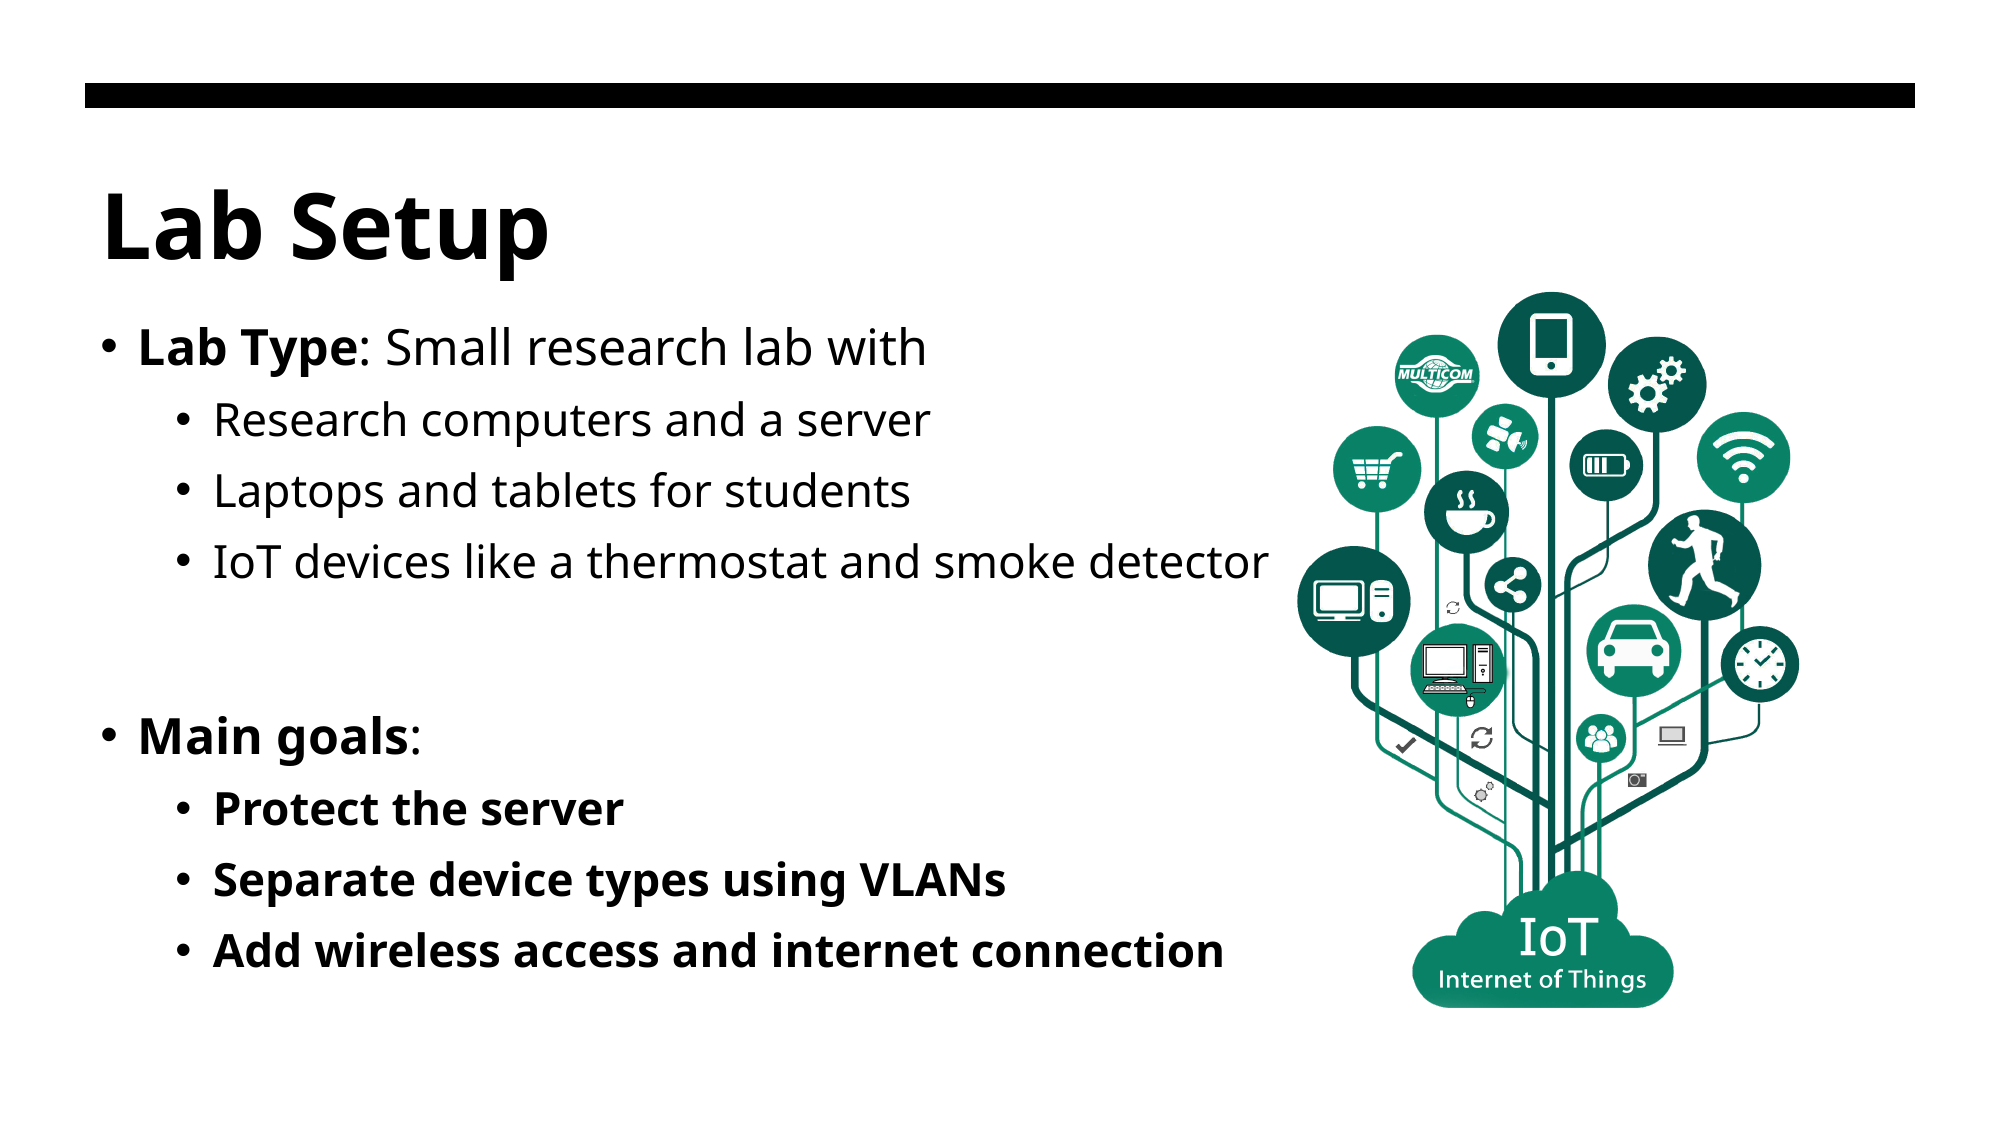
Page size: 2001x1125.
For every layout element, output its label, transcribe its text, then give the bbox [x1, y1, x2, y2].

list Lab Type: Small research lab with Research computers and a server Laptops and tablets for students IoT devices like a thermostat and smoke detector Main goals: Protect the server Separate device types using VLANs Add wireless access and internet connection [85, 301, 1916, 1041]
picture [1269, 279, 1829, 1024]
title Lab Setup [85, 160, 1916, 301]
